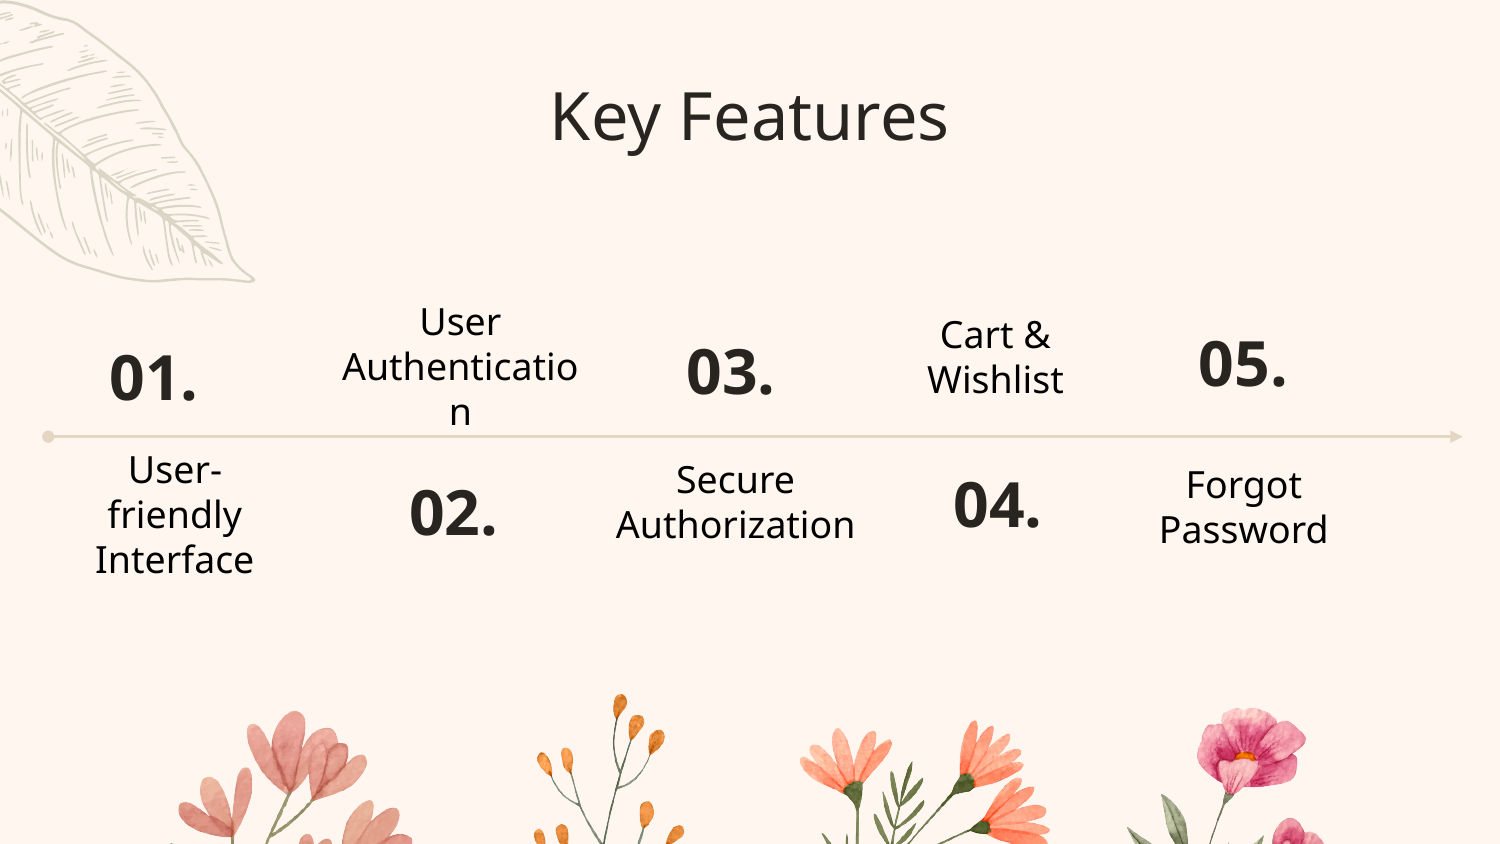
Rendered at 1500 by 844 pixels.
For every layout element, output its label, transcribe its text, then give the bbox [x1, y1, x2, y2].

text_box Forgot Password [1083, 453, 1405, 593]
text_box User-friendly Interface [48, 494, 302, 578]
text_box 02. [363, 450, 544, 570]
text_box 04. [908, 444, 1088, 563]
text_box Cart & Wishlist [868, 337, 1123, 421]
text_box 03. [641, 309, 821, 430]
text_box 01. [64, 316, 244, 435]
text_box 05. [1184, 316, 1317, 406]
text_box Secure Authorization [583, 482, 888, 565]
title Key Features [118, 59, 1382, 175]
text_box User Authentication [315, 347, 606, 430]
picture [127, 616, 1390, 844]
